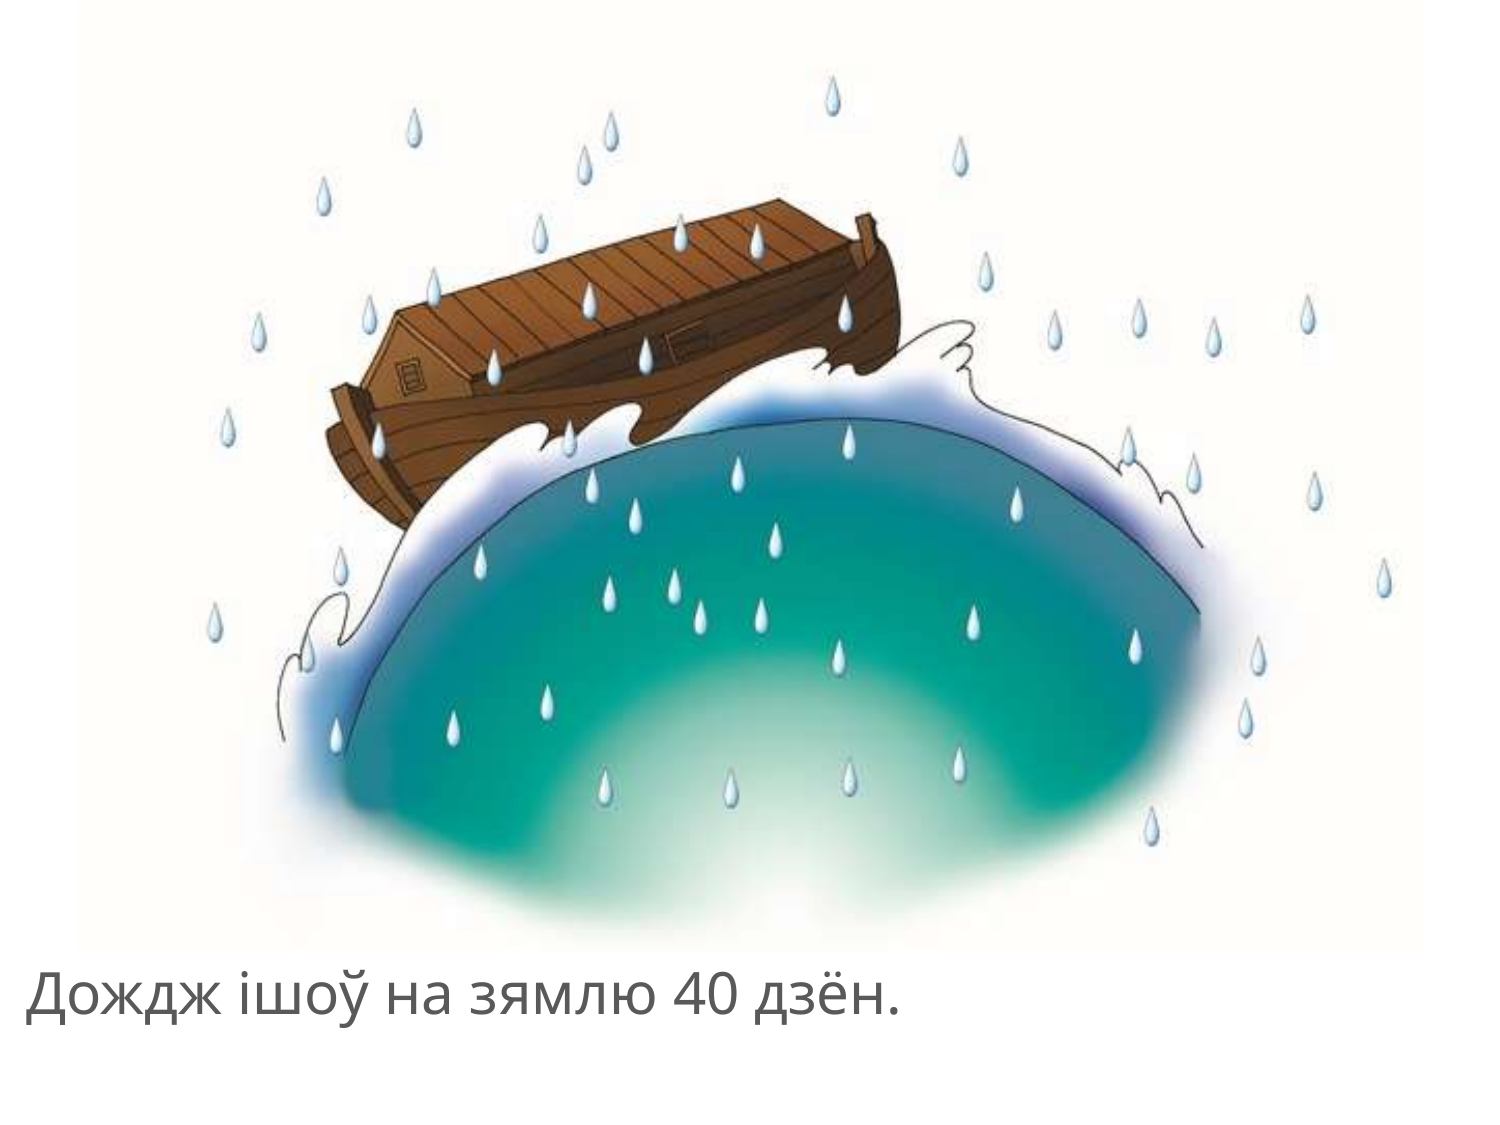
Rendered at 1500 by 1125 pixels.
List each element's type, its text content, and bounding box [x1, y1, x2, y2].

text_box Дождж ішоў на зямлю 40 дзён. [11, 949, 1483, 1035]
picture [77, 0, 1423, 953]
